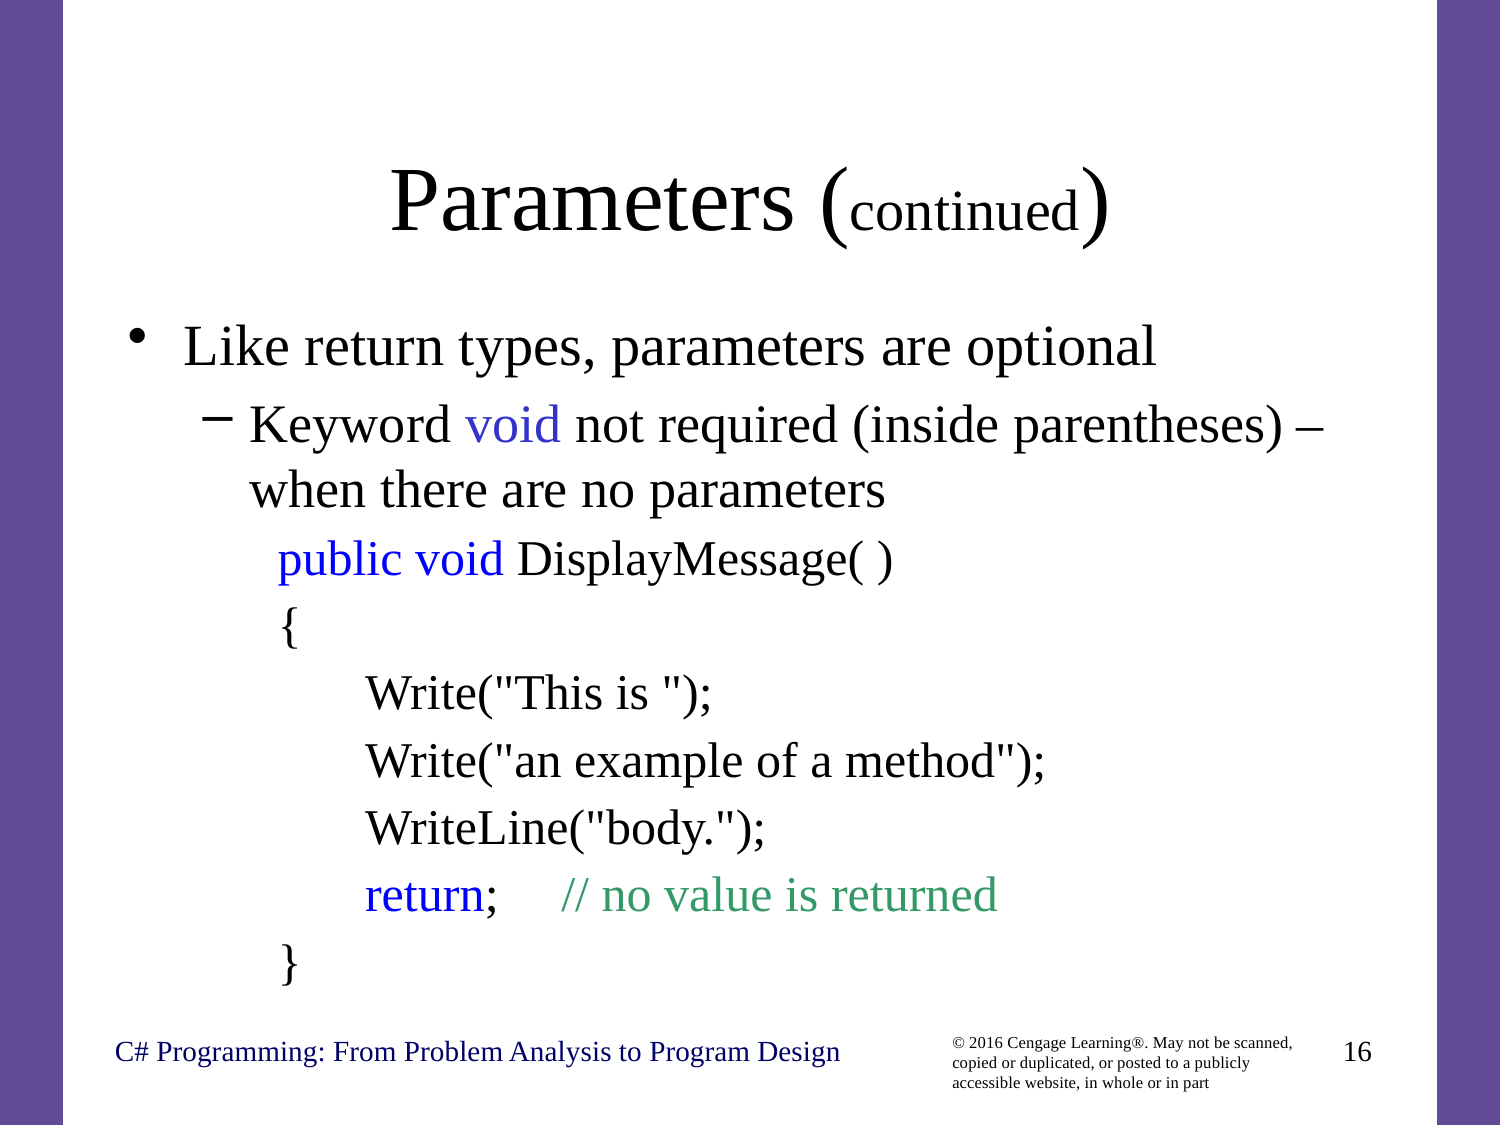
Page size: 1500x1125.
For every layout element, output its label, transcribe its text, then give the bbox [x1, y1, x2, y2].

title Parameters (continued) [112, 99, 1388, 288]
list Like return types, parameters are optional Keyword void not required (inside parentheses) – when there are no parameters public void DisplayMessage( ) { Write("This is "); Write("an example of a method"); WriteLine("body."); return; // no value is returned } [112, 299, 1400, 1000]
slide_number 16 [1074, 1024, 1388, 1101]
picture [0, 0, 63, 1125]
footer C# Programming: From Problem Analysis to Program Design [99, 1024, 988, 1101]
picture [1437, 0, 1500, 1125]
